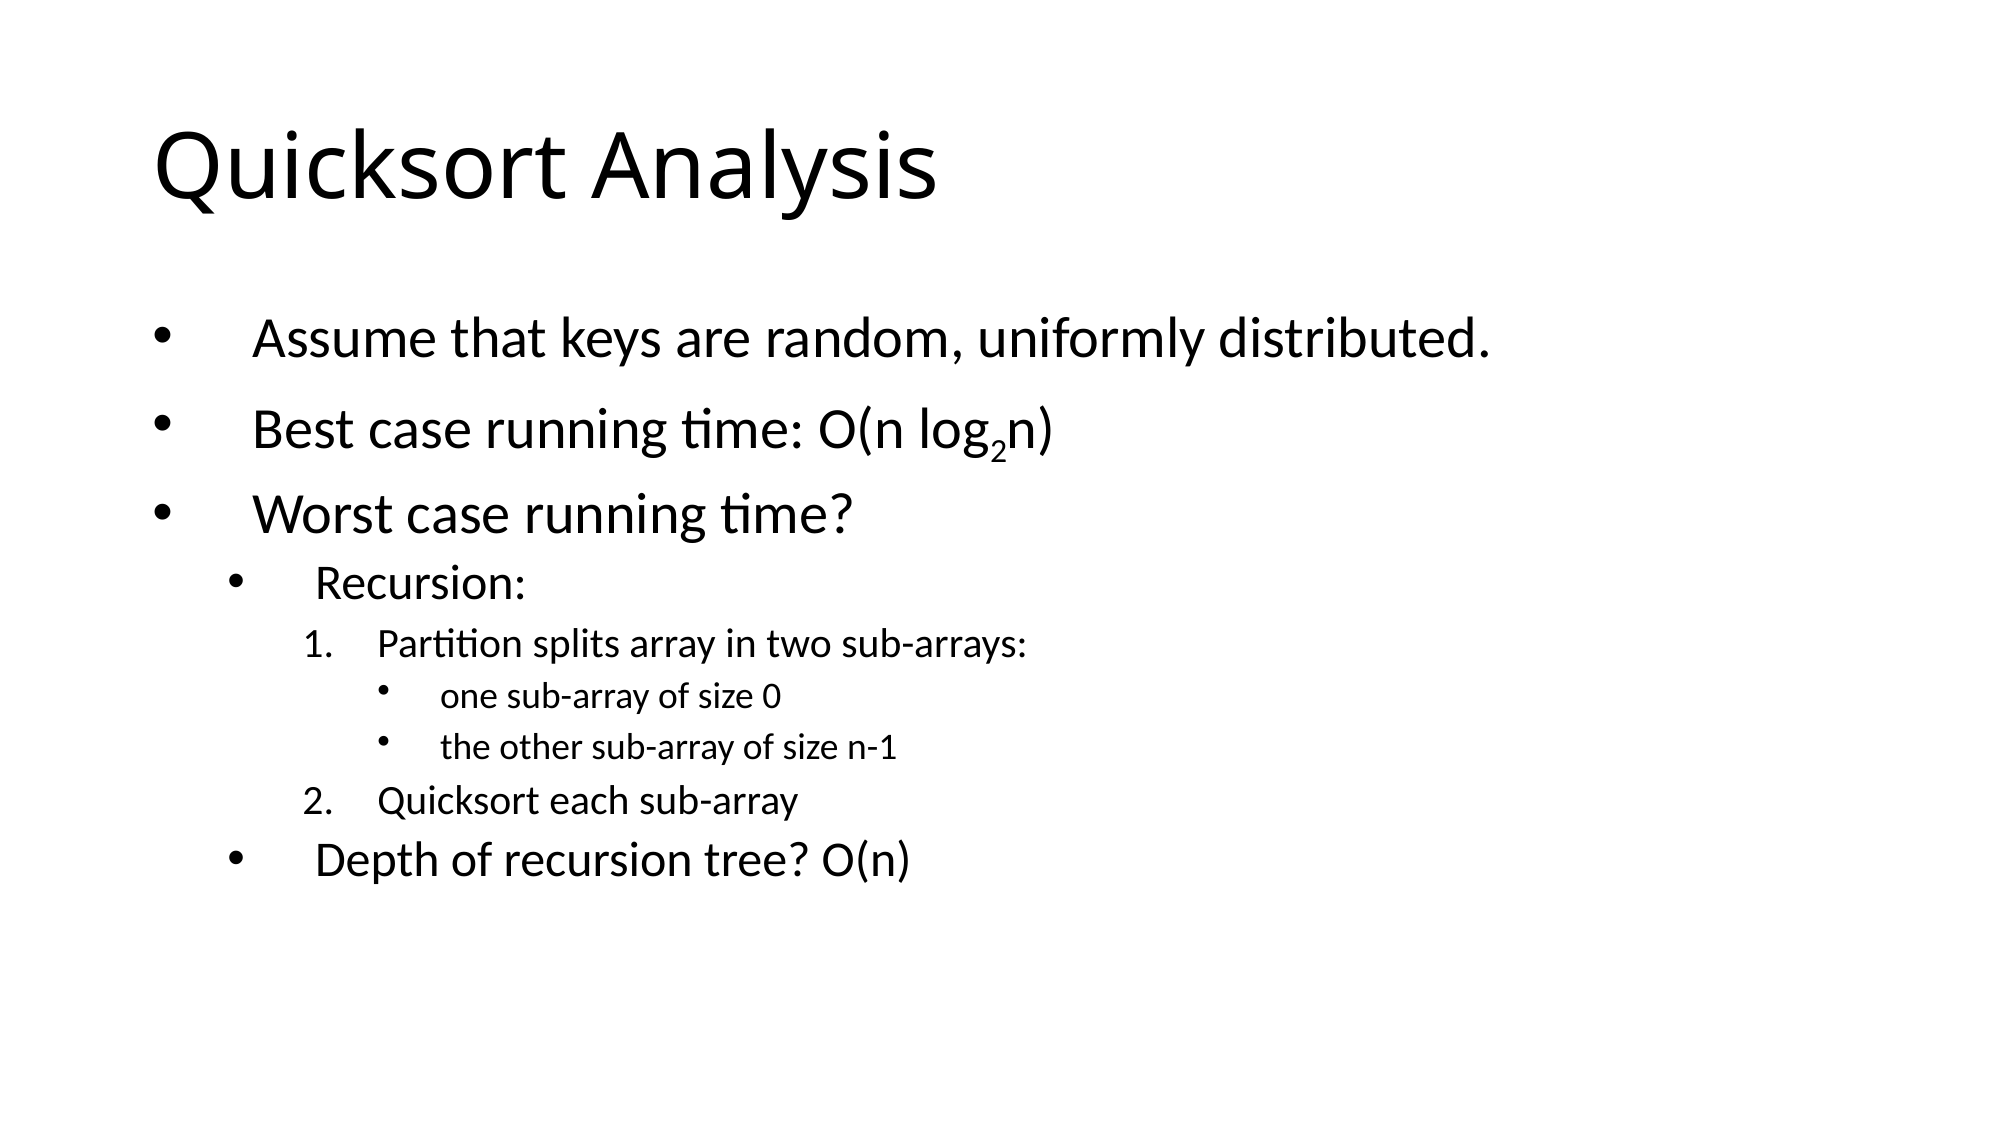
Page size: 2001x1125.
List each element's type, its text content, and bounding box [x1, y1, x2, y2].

list Assume that keys are random, uniformly distributed. Best case running time: O(n log2n) Worst case running time? Recursion: Partition splits array in two sub-arrays: one sub-array of size 0 the other sub-array of size n-1 Quicksort each sub-array Depth of recursion tree? O(n) [137, 299, 1863, 1014]
title Quicksort Analysis [137, 59, 1863, 278]
